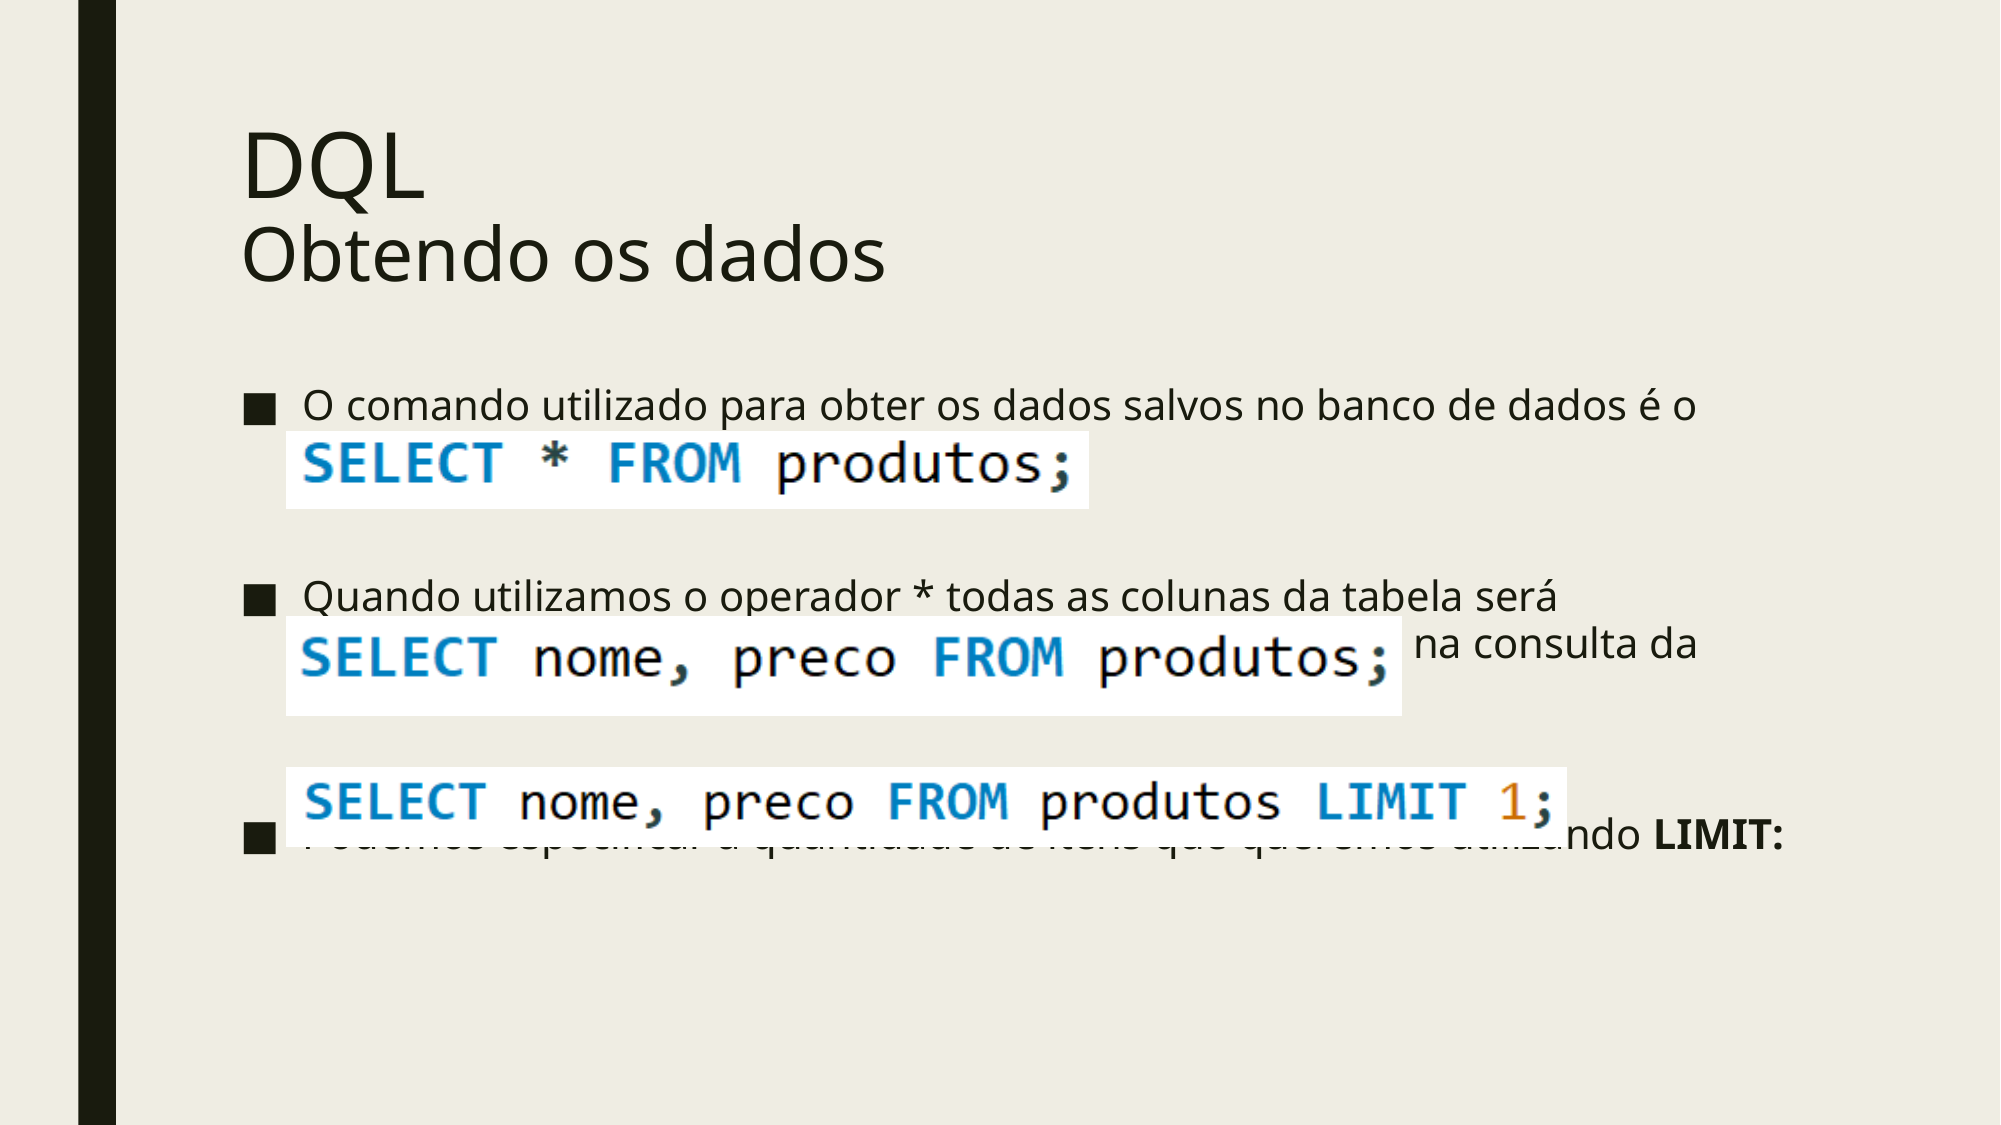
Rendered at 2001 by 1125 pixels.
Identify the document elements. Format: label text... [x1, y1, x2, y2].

list O comando utilizado para obter os dados salvos no banco de dados é o SELECT: Quando utilizamos o operador * todas as colunas da tabela será retornadas. Podemos especificar que colunas queremos na consulta da seguinte forma: Podemos especificar a quantidade de itens que queremos utilizando LIMIT: [225, 375, 1800, 963]
picture [286, 431, 1089, 509]
title DQL Obtendo os dados [225, 112, 1800, 357]
picture [286, 767, 1567, 847]
picture [286, 616, 1402, 716]
